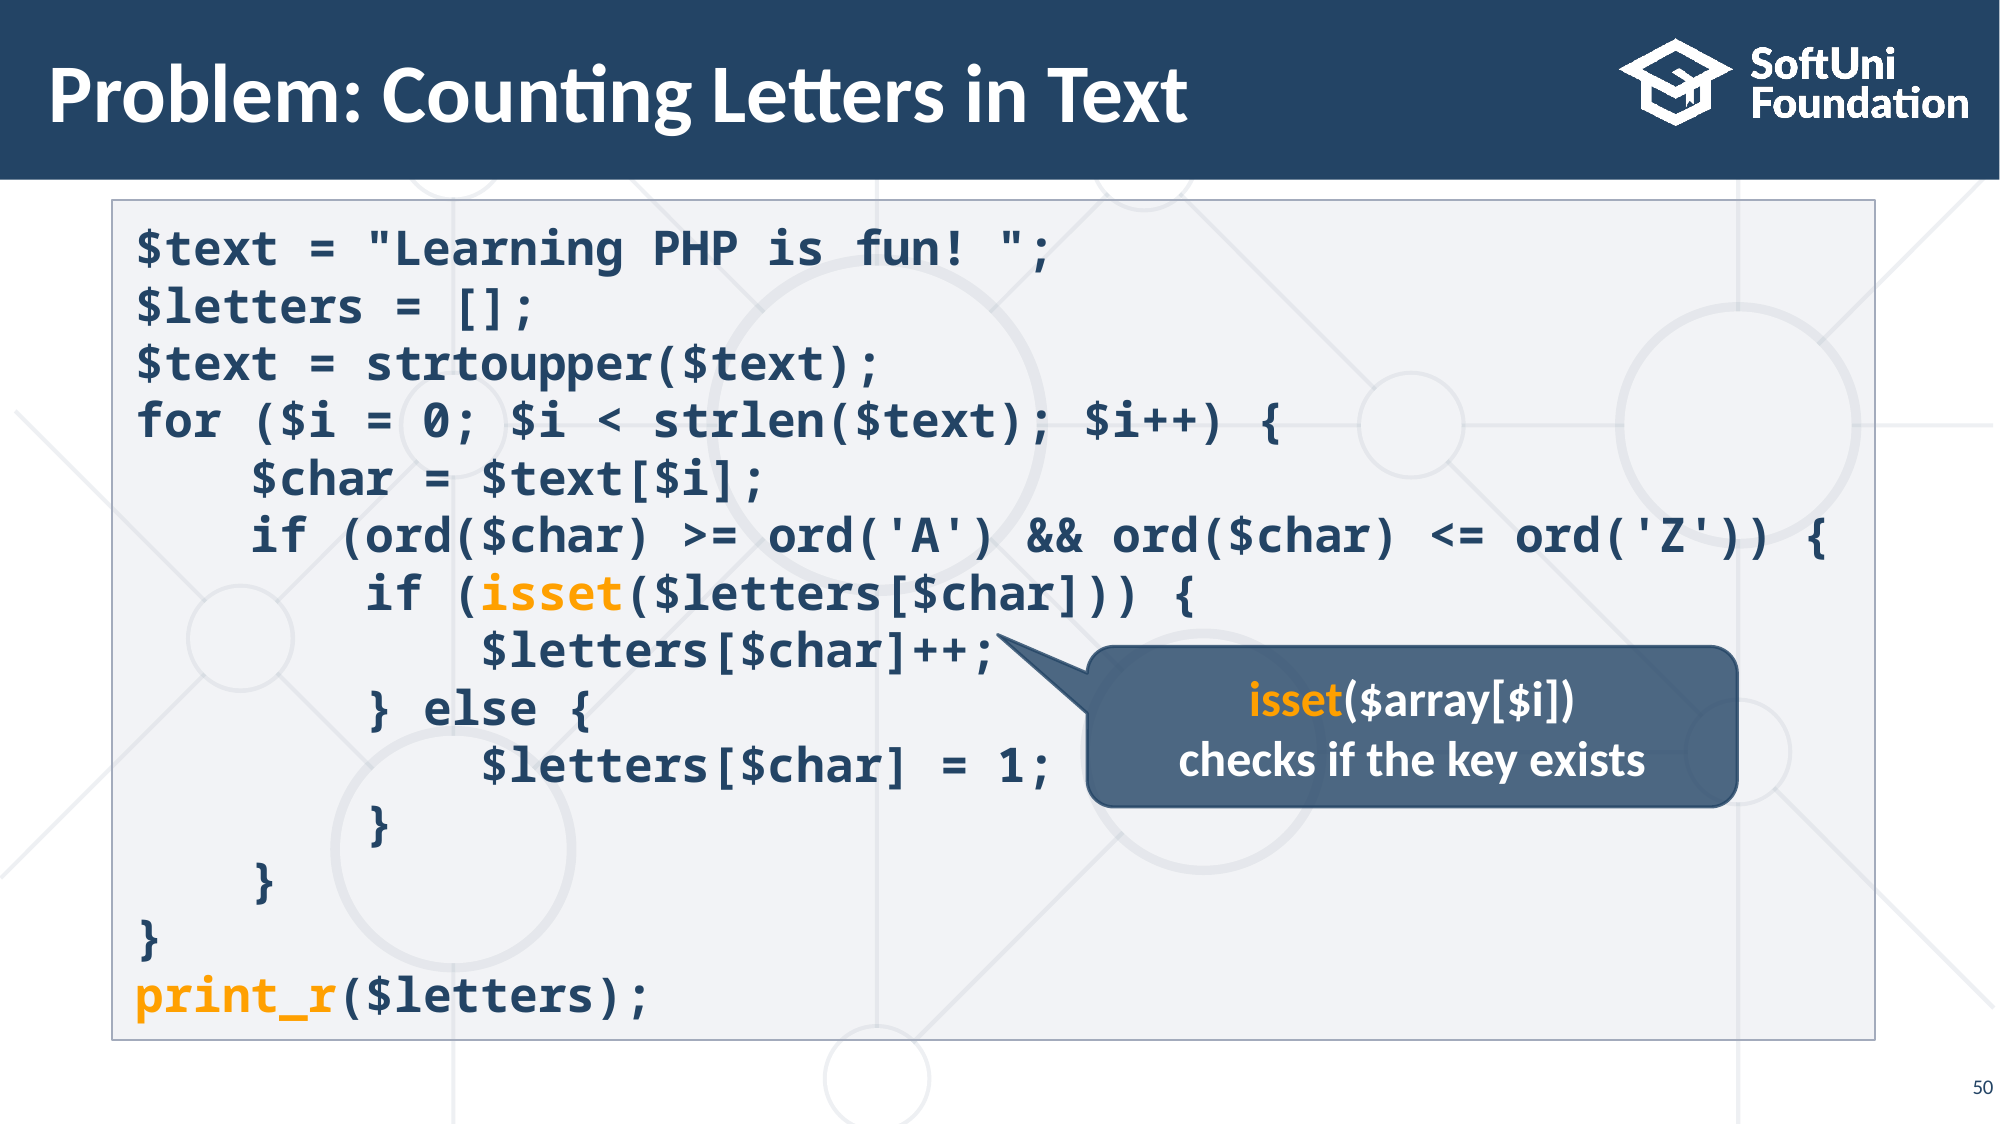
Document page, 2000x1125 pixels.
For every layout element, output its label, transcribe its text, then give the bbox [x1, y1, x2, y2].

slide_number 50 [1929, 1070, 2000, 1103]
title Problem: Counting Letters in Text [31, 16, 1591, 162]
picture [1618, 38, 1968, 126]
text_box $text = "Learning PHP is fun! "; $letters = []; $text = strtoupper($text); for ($i = 0; $i < strlen($text); $i++) { $char = $text[$i]; if (ord($char) >= ord('A') && ord($char) <= ord('Z')) { if (isset($letters[$char])) { $letters[$char]++; } else { $letters[$char] = 1; } } } print_r($letters); [112, 199, 1875, 1040]
text_box isset($array[$i]) checks if the key exists [995, 632, 1740, 810]
